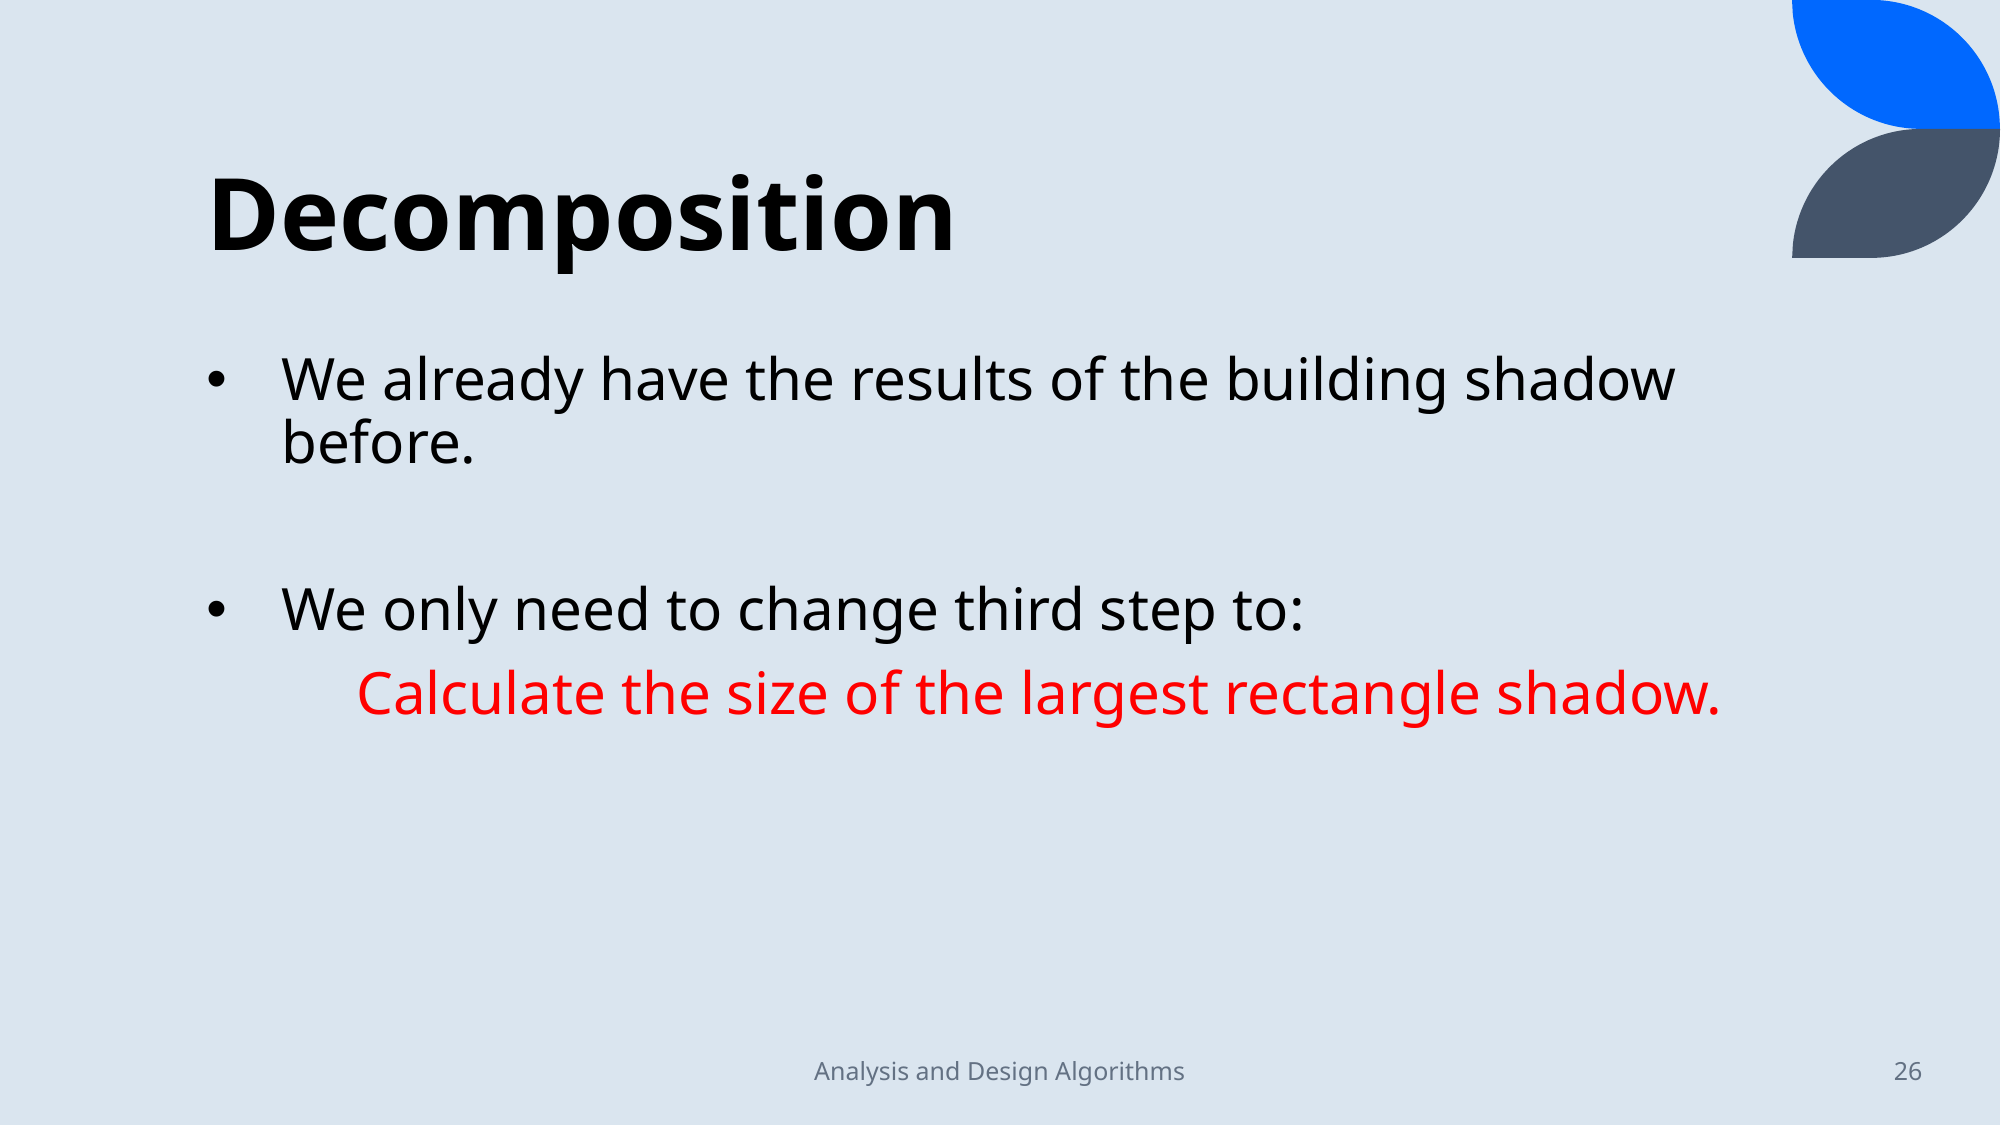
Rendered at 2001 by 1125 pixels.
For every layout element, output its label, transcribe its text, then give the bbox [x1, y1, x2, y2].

list We already have the results of the building shadow before. We only need to change third step to: Calculate the size of the largest rectangle shadow. [191, 342, 1796, 895]
slide_number 26 [1665, 1042, 1938, 1103]
footer Analysis and Design Algorithms [662, 1042, 1338, 1103]
title Decomposition [191, 62, 1796, 280]
